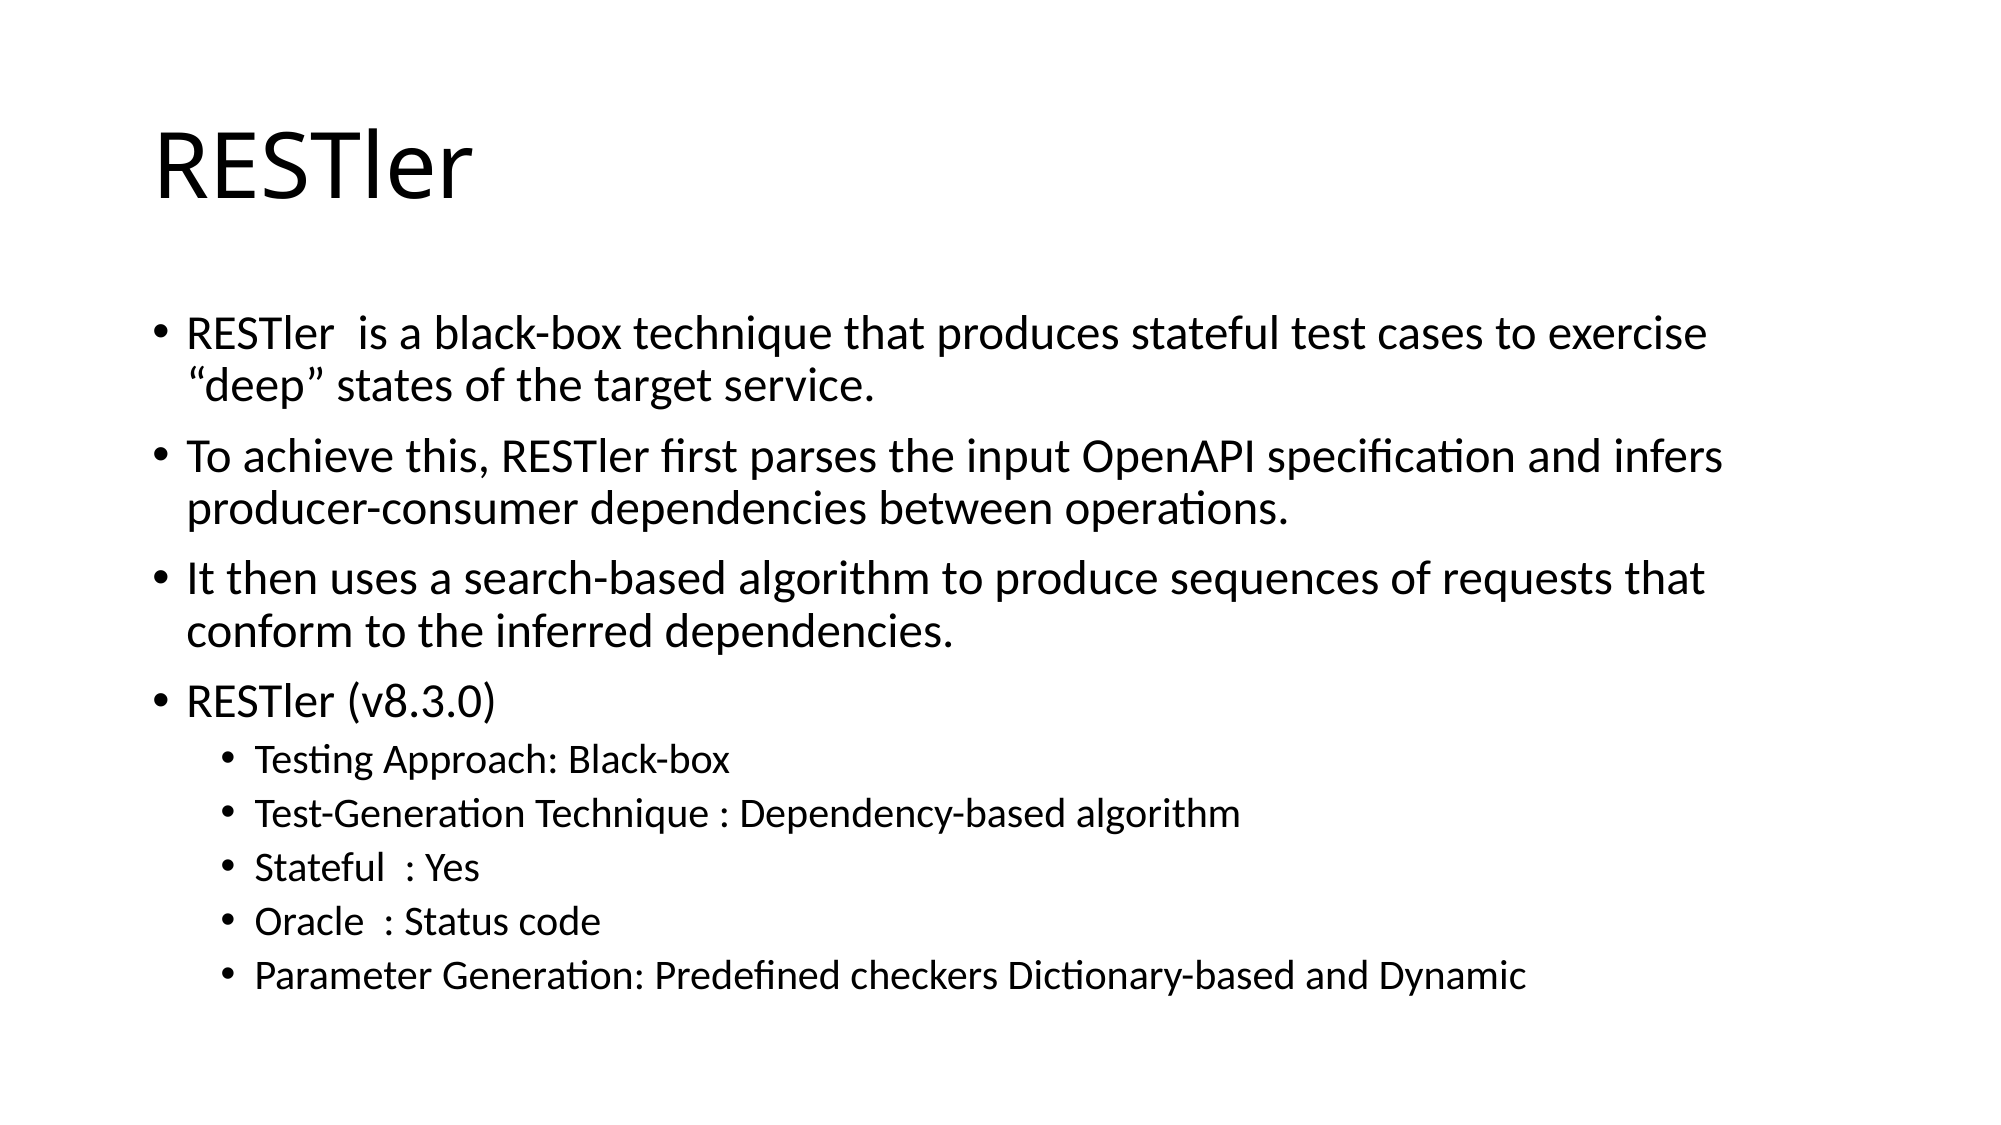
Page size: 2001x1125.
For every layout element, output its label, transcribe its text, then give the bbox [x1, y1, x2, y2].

list RESTler is a black-box technique that produces stateful test cases to exercise “deep” states of the target service. To achieve this, RESTler first parses the input OpenAPI specification and infers producer-consumer dependencies between operations. It then uses a search-based algorithm to produce sequences of requests that conform to the inferred dependencies. RESTler (v8.3.0) Testing Approach: Black-box Test-Generation Technique : Dependency-based algorithm Stateful : Yes Oracle : Status code Parameter Generation: Predefined checkers Dictionary-based and Dynamic [137, 299, 1863, 1014]
title RESTler [137, 59, 1863, 278]
